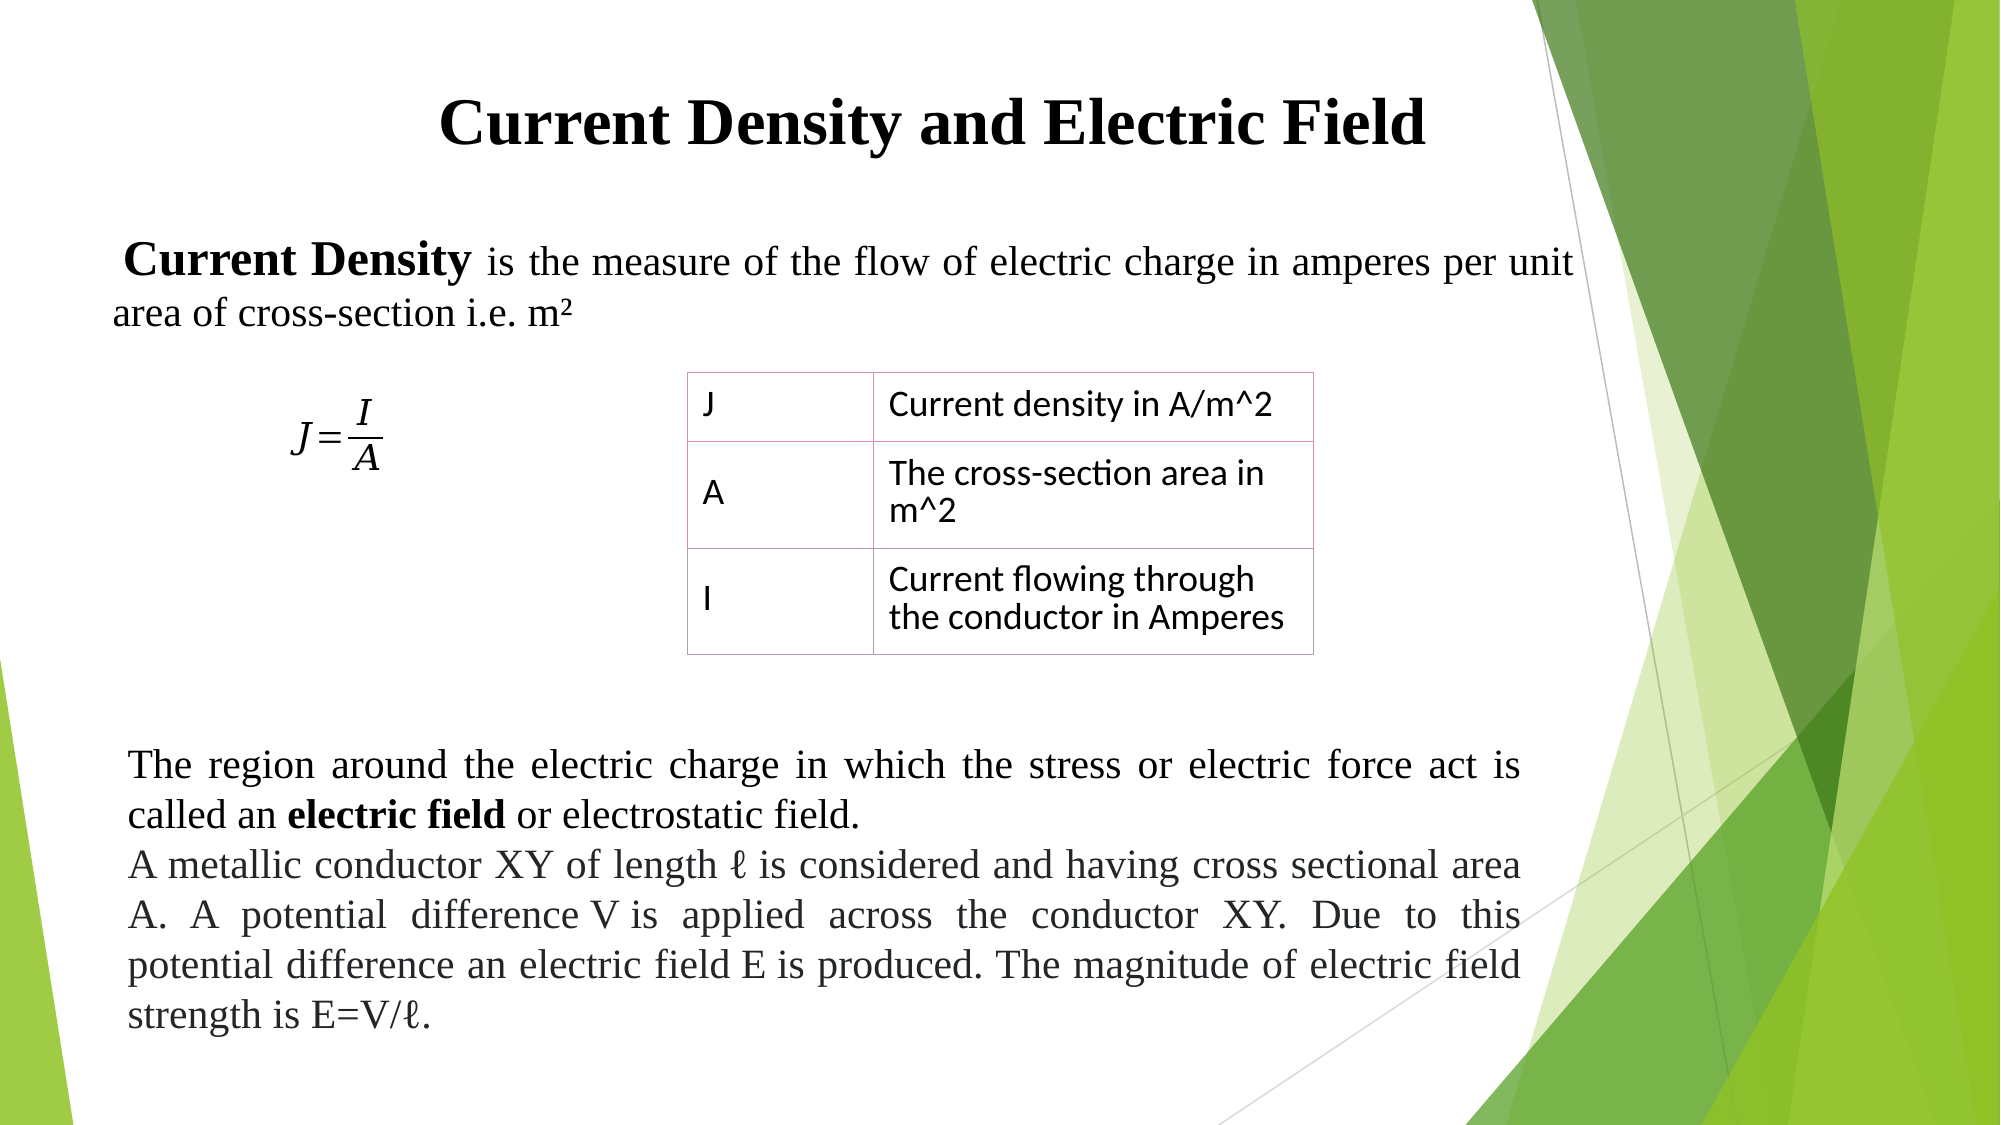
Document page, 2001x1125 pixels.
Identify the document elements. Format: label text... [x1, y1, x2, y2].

table_header Current density in A/m^2 [874, 373, 1313, 441]
table_cell Current flowing through the conductor in Amperes [874, 549, 1313, 654]
table_cell A [688, 442, 873, 548]
text_box The region around the electric charge in which the stress or electric force act is called an electric field or electrostatic field. A metallic conductor XY of length ℓ is considered and having cross sectional area A. A potential difference V is applied across the conductor XY. Due to this potential difference an electric field E is produced. The magnitude of electric field strength is E=V/ℓ. [112, 728, 1538, 1044]
table_cell I [688, 549, 873, 654]
table_header J [688, 373, 873, 441]
list Current Density is the measure of the flow of electric charge in amperes per unit area of cross-section i.e. m² [112, 224, 1575, 337]
slide_number [1440, 1046, 1900, 1103]
table_cell The cross-section area in m^2 [874, 442, 1313, 548]
title Current Density and Electric Field [437, 77, 1430, 224]
